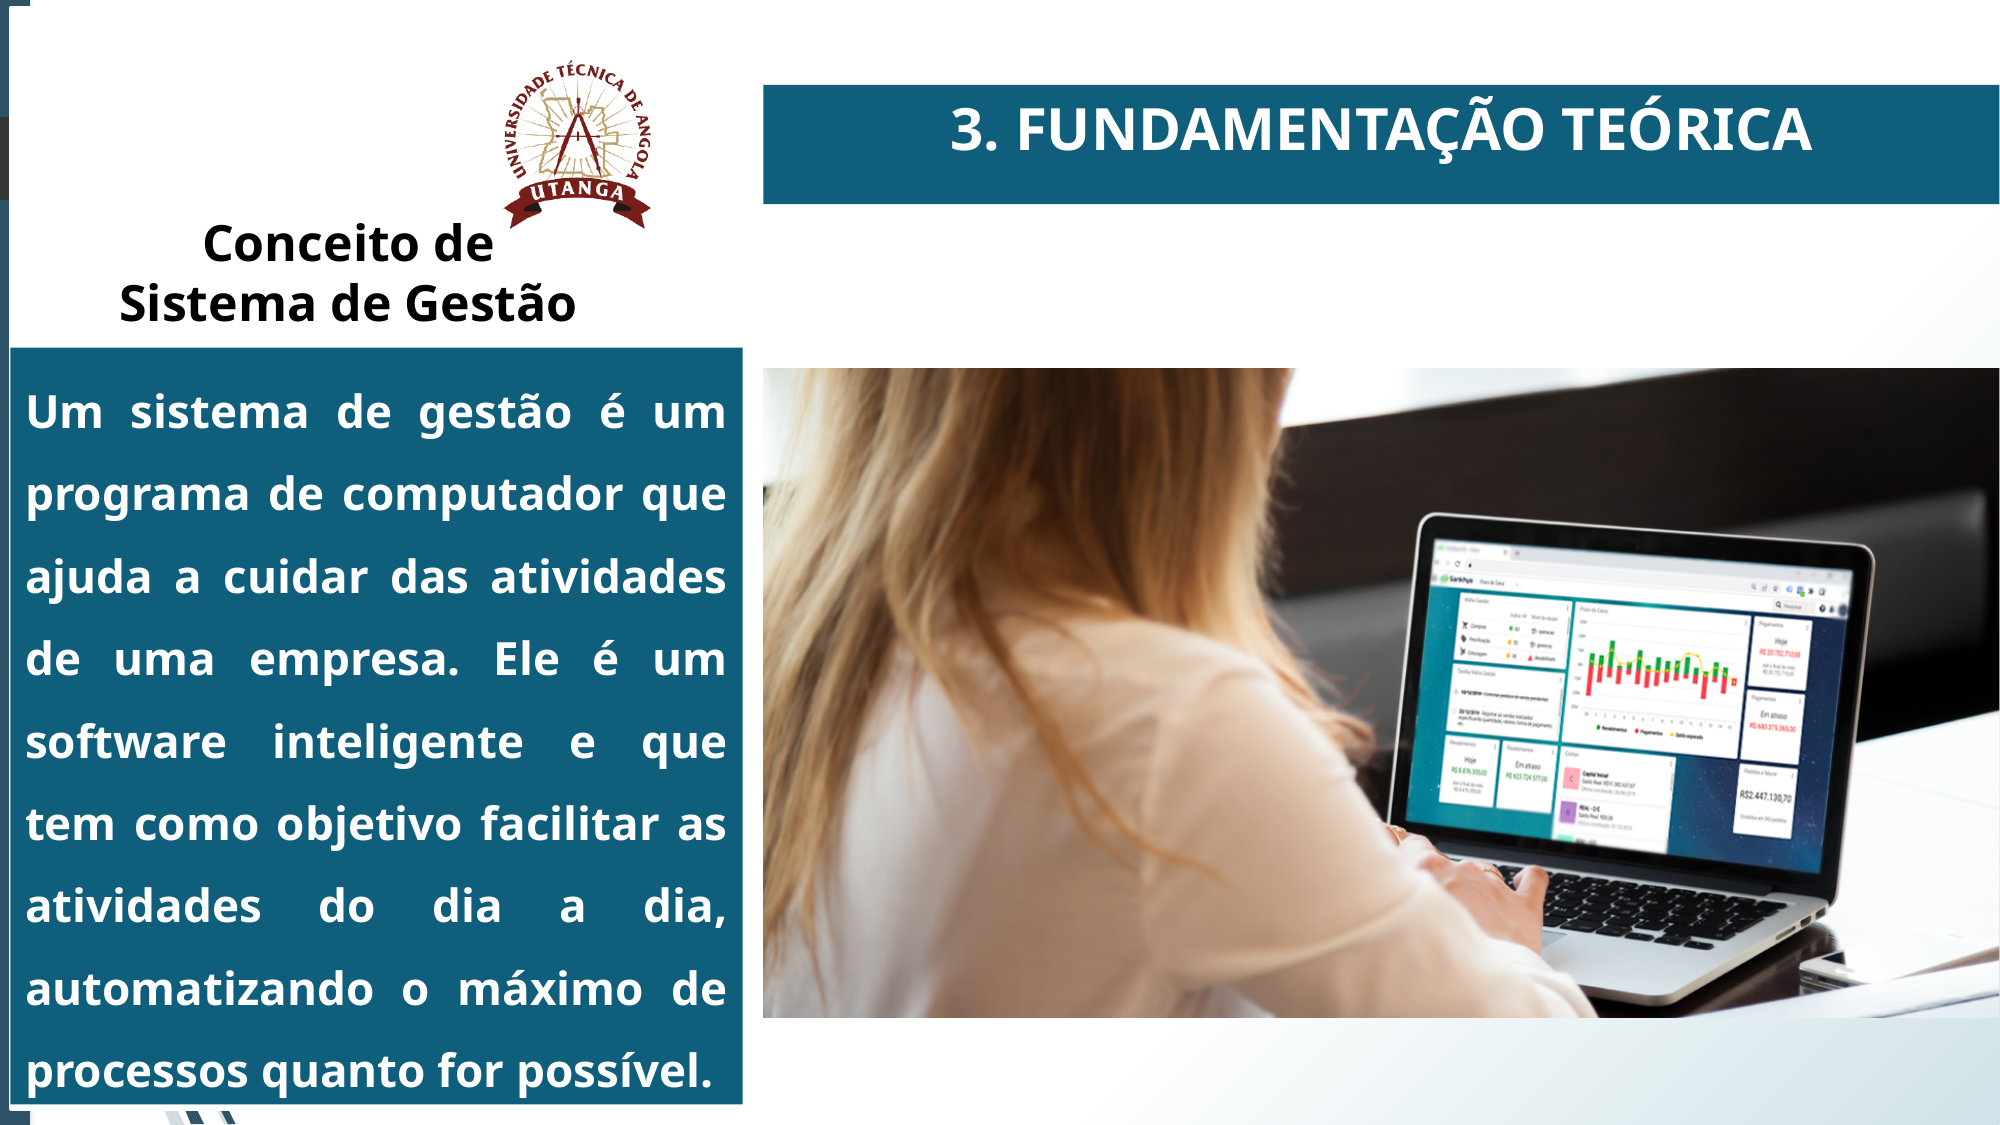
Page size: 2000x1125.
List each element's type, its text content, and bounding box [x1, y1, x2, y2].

title 3. FUNDAMENTAÇÃO TEÓRICA [763, 84, 2000, 205]
text_box Um sistema de gestão é um programa de computador que ajuda a cuidar das atividades de uma empresa. Ele é um software inteligente e que tem como objetivo facilitar as atividades do dia a dia, automatizando o máximo de processos quanto for possível. [10, 347, 743, 1105]
picture [503, 60, 651, 229]
text_box Conceito de Sistema de Gestão [90, 203, 608, 339]
picture [763, 368, 2000, 1018]
text_box Uma tecnologia que permite a Transmissão de voz por IP, tornando possível a realização de chamadas telefônicas pela Internet, ou seja, permite que uma comunicação telefônica seja transmitida através da Internet. [9, 6, 744, 1111]
